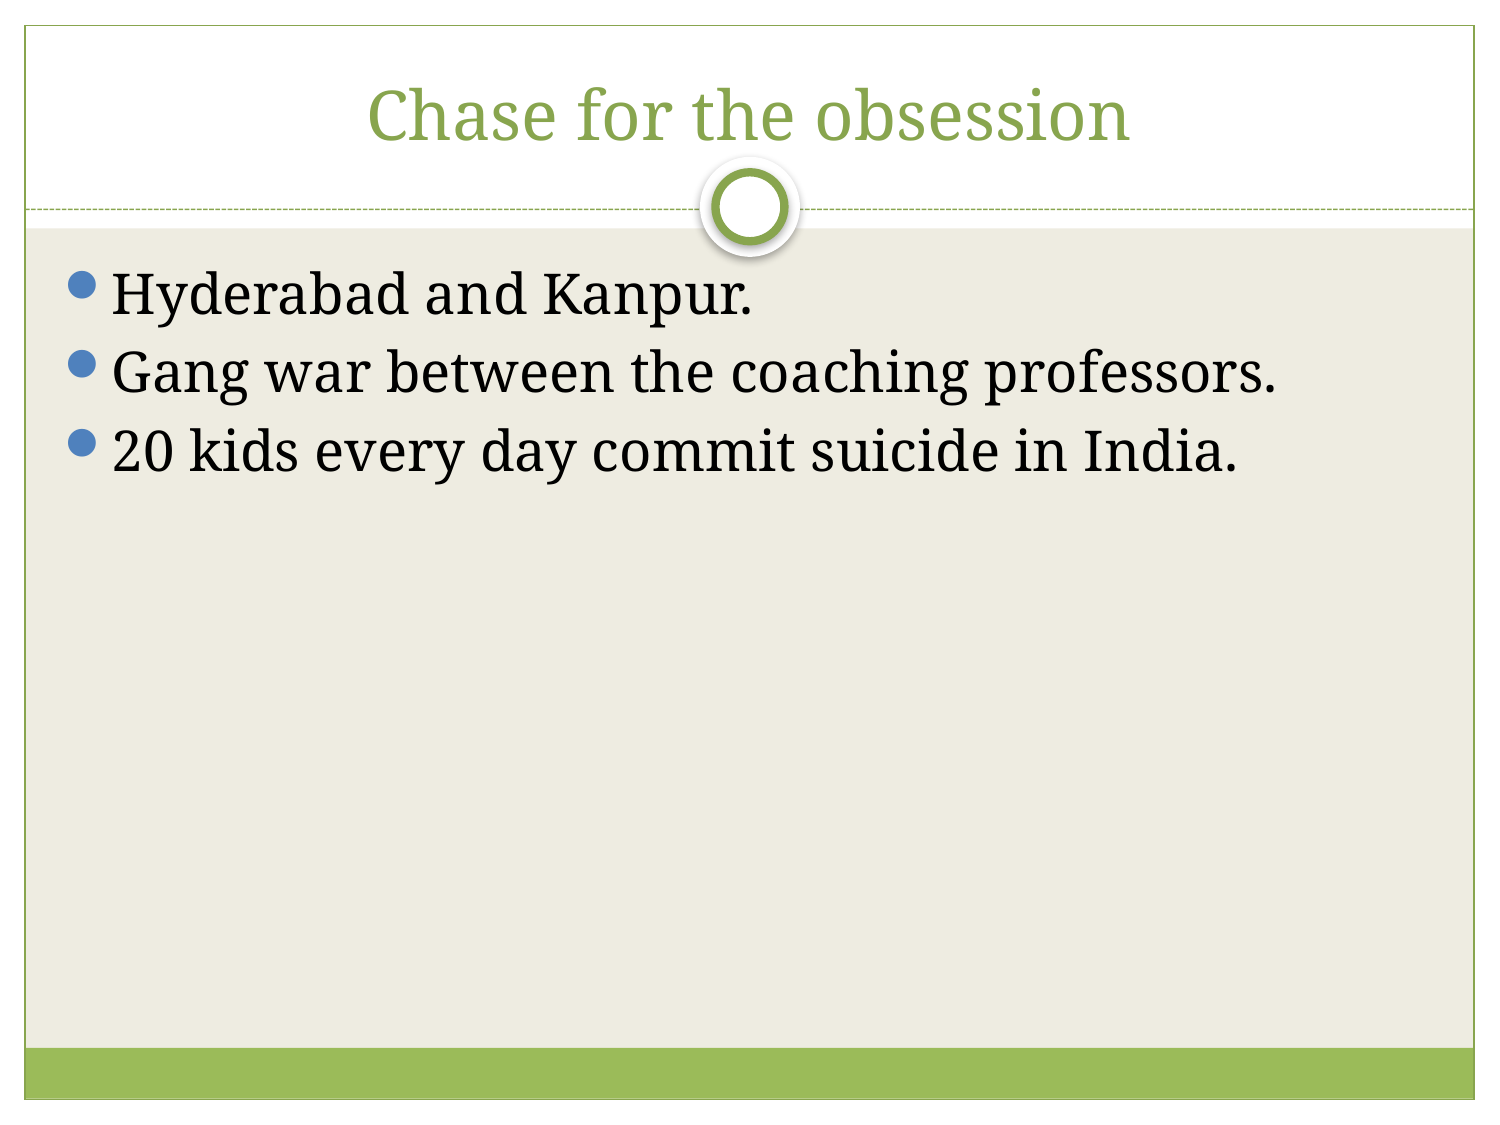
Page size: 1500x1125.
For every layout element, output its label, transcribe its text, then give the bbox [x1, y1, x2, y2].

title Chase for the obsession [49, 37, 1450, 162]
list Hyderabad and Kanpur. Gang war between the coaching professors. 20 kids every day commit suicide in India. [49, 250, 1445, 1001]
